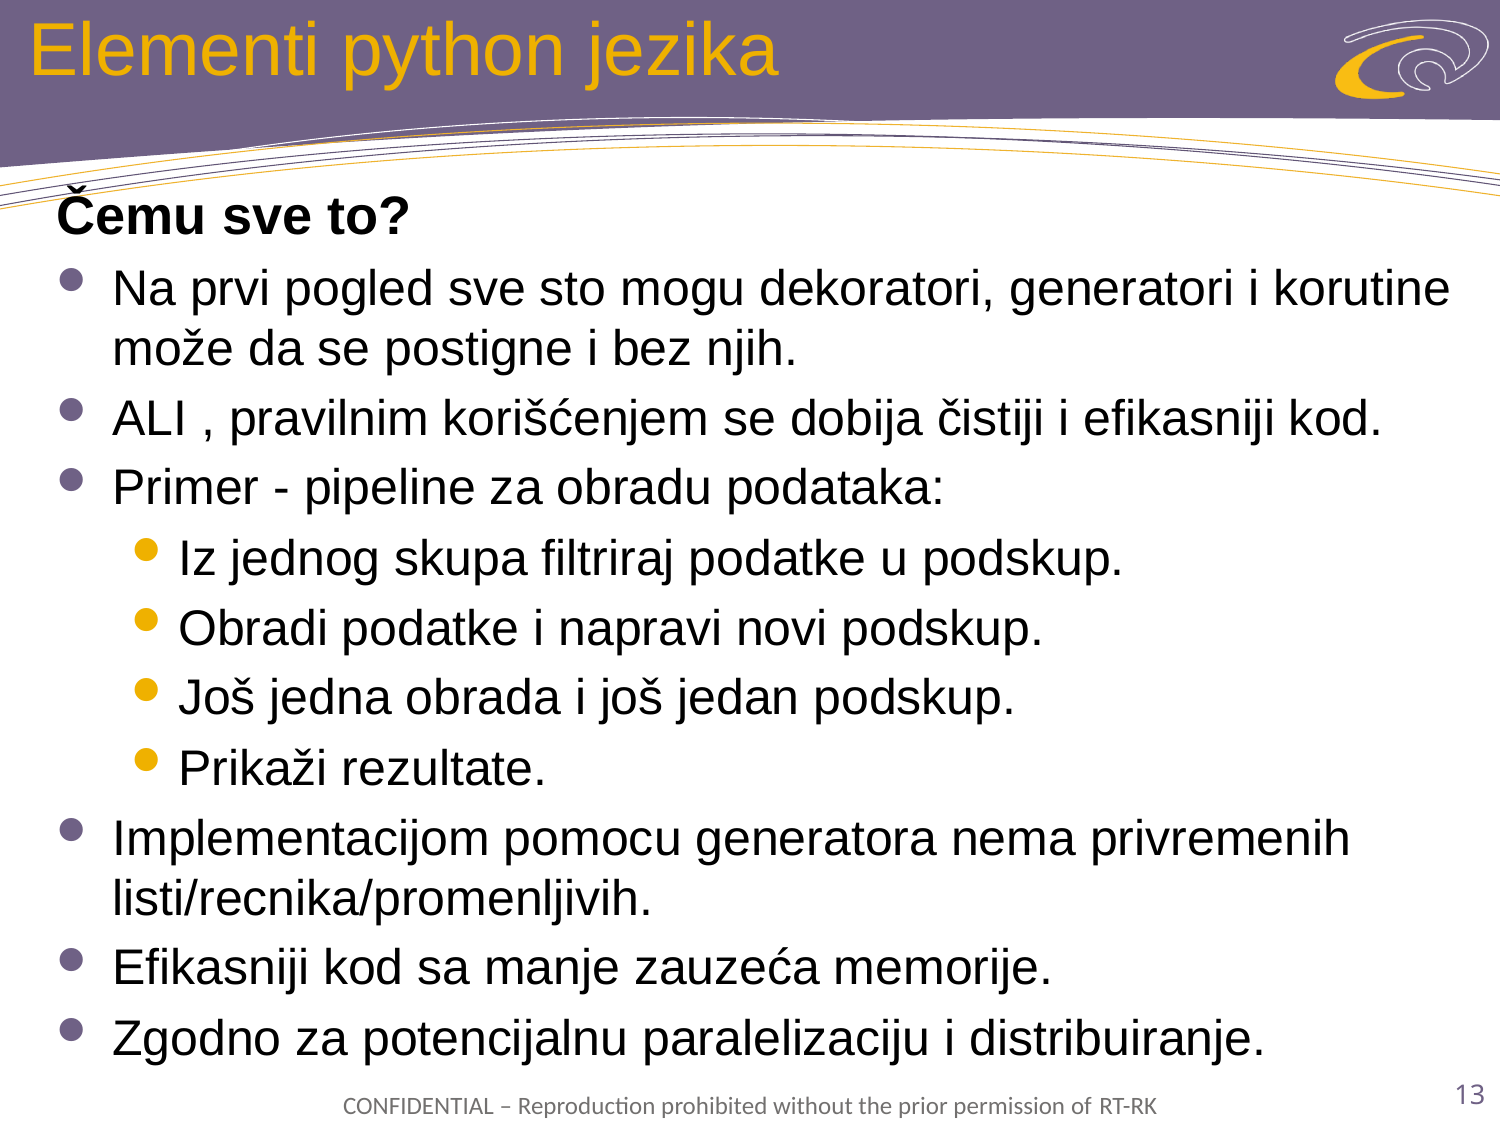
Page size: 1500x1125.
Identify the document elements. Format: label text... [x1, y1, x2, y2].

title Elementi python jezika [13, 0, 1313, 119]
picture [1322, 0, 1500, 102]
list Čemu sve to? Na prvi pogled sve sto mogu dekoratori, generatori i korutine može da se postigne i bez njih. ALI , pravilnim korišćenjem se dobija čistiji i efikasniji kod. Primer - pipeline za obradu podataka: Iz jednog skupa filtriraj podatke u podskup. Obradi podatke i napravi novi podskup. Još jedna obrada i još jedan podskup. Prikaži rezultate. Implementacijom pomocu generatora nema privremenih listi/recnika/promenljivih. Efikasniji kod sa manje zauzeća memorije. Zgodno za potencijalnu paralelizaciju i distribuiranje. [41, 172, 1483, 988]
